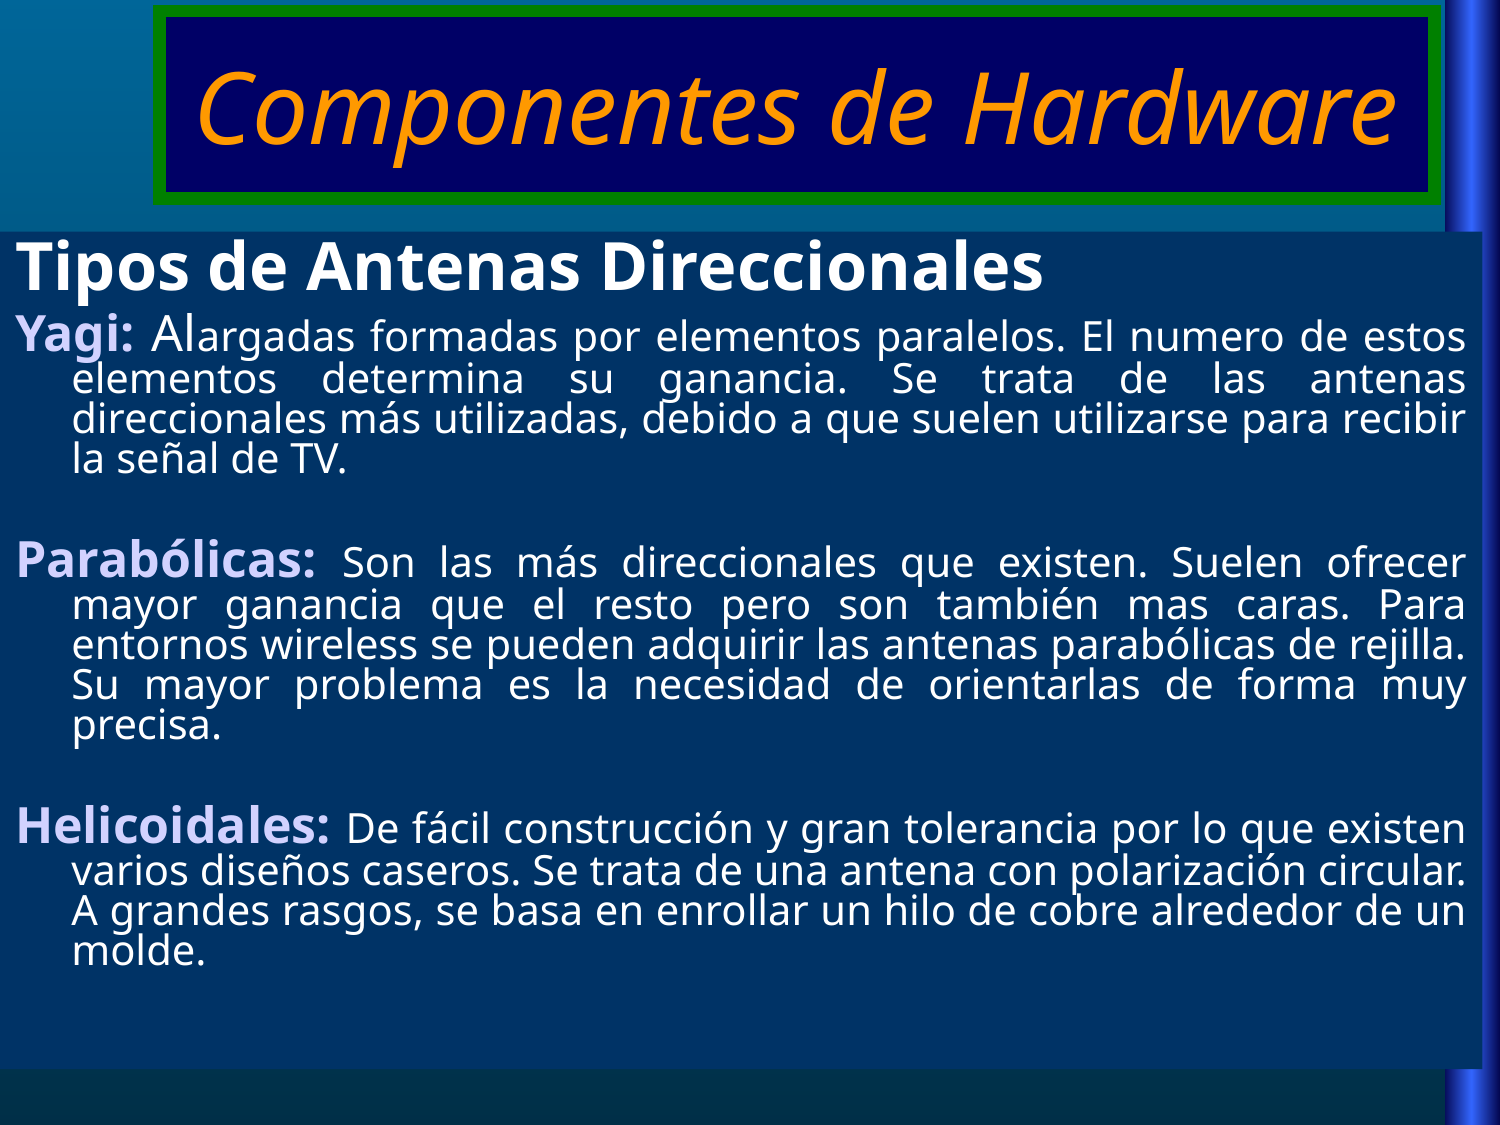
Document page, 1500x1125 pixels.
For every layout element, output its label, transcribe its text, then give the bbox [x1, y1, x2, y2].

picture [154, 6, 1440, 204]
title Componentes de Hardware [159, 10, 1435, 199]
list Tipos de Antenas Direccionales Yagi: Alargadas formadas por elementos paralelos. El numero de estos elementos determina su ganancia. Se trata de las antenas direccionales más utilizadas, debido a que suelen utilizarse para recibir la señal de TV. Parabólicas: Son las más direccionales que existen. Suelen ofrecer mayor ganancia que el resto pero son también mas caras. Para entornos wireless se pueden adquirir las antenas parabólicas de rejilla. Su mayor problema es la necesidad de orientarlas de forma muy precisa. Helicoidales: De fácil construcción y gran tolerancia por lo que existen varios diseños caseros. Se trata de una antena con polarización circular. A grandes rasgos, se basa en enrollar un hilo de cobre alrededor de un molde. [0, 231, 1483, 1070]
